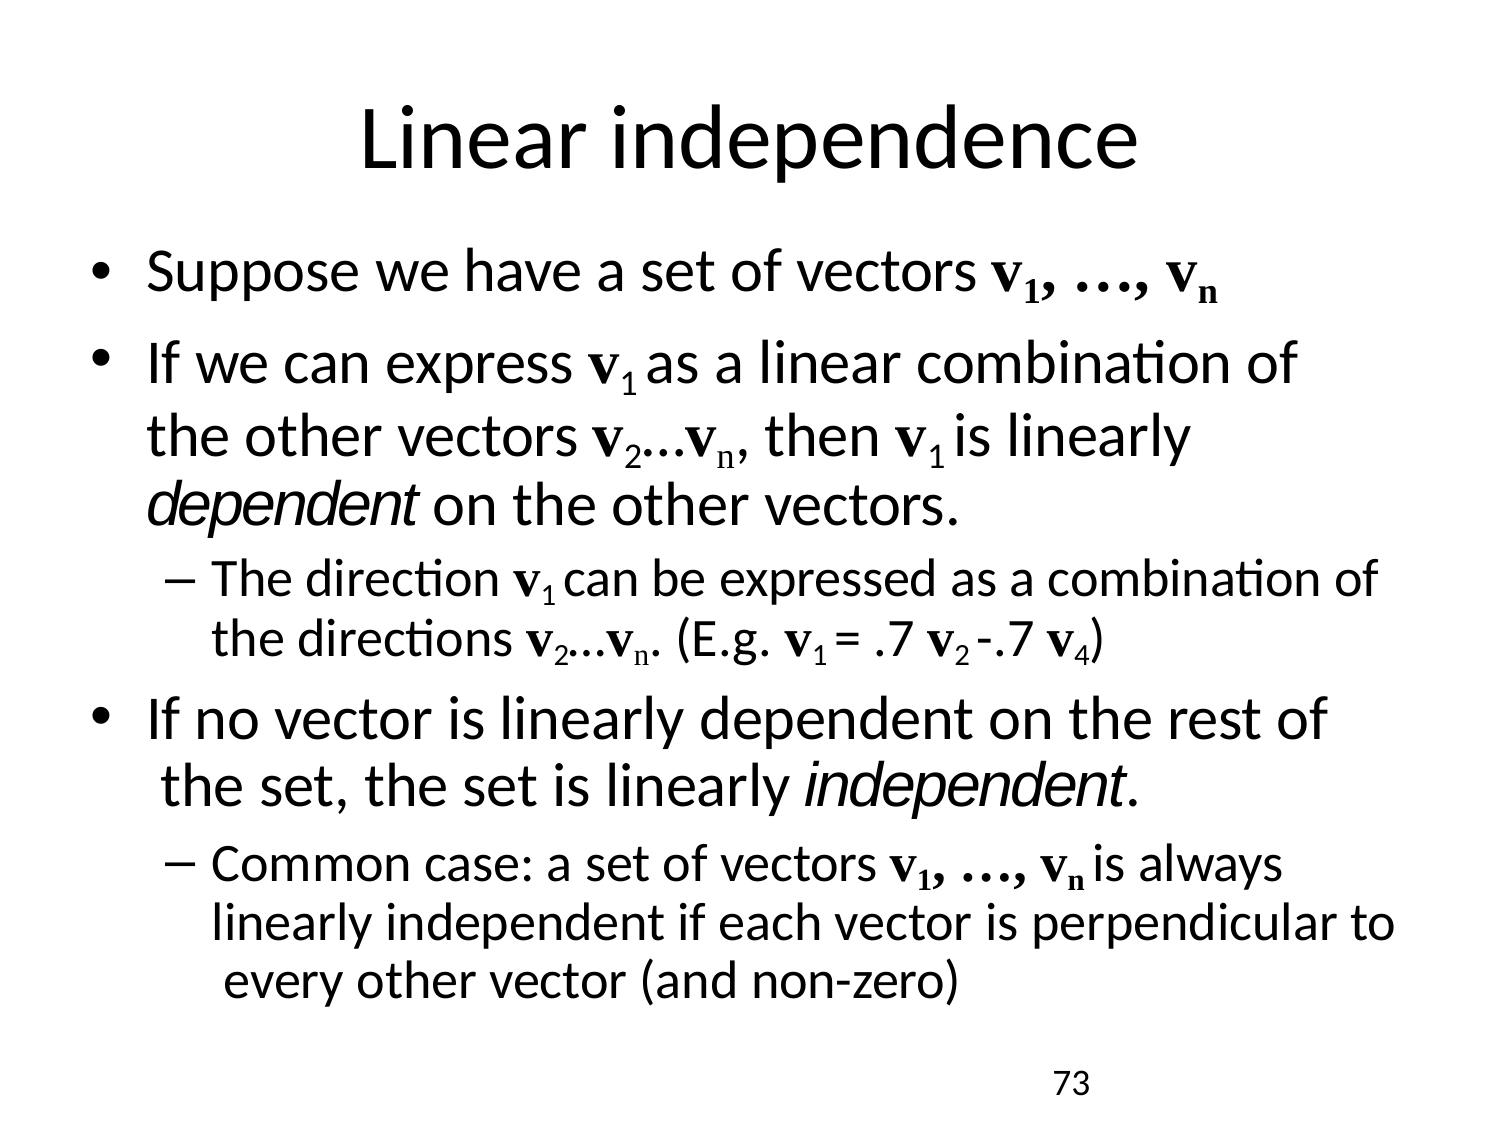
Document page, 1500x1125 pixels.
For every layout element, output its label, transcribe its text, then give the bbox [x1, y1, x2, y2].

title Linear independence [357, 75, 1143, 220]
text_box Suppose we have a set of vectors v1, …, vn If we can express v1 as a linear combination of the other vectors v2…vn, then v1 is linearly dependent on the other vectors. The direction v1 can be expressed as a combination of the directions v2…vn. (E.g. v1 = .7 v2 -.7 v4) If no vector is linearly dependent on the rest of the set, the set is linearly independent. Common case: a set of vectors v1, …, vn is always linearly independent if each vector is perpendicular to every other vector (and non-zero) [87, 220, 1403, 1010]
slide_number 51 [1048, 1057, 1095, 1125]
